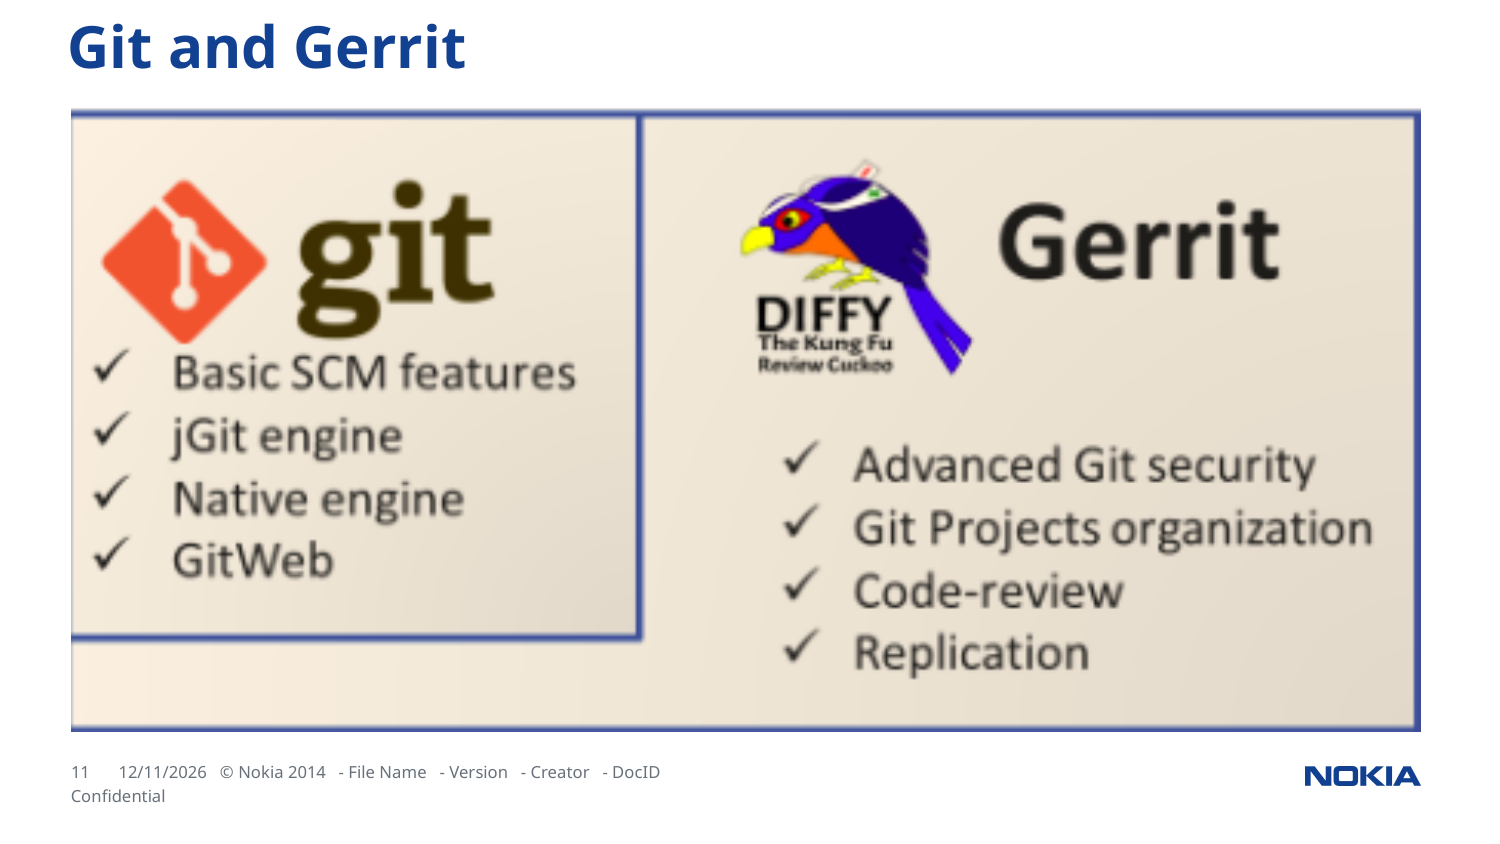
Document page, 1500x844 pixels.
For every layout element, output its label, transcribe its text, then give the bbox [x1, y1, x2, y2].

picture [1305, 766, 1421, 786]
text_box Git and Gerrit [53, 2, 1282, 88]
picture [71, 107, 1421, 732]
